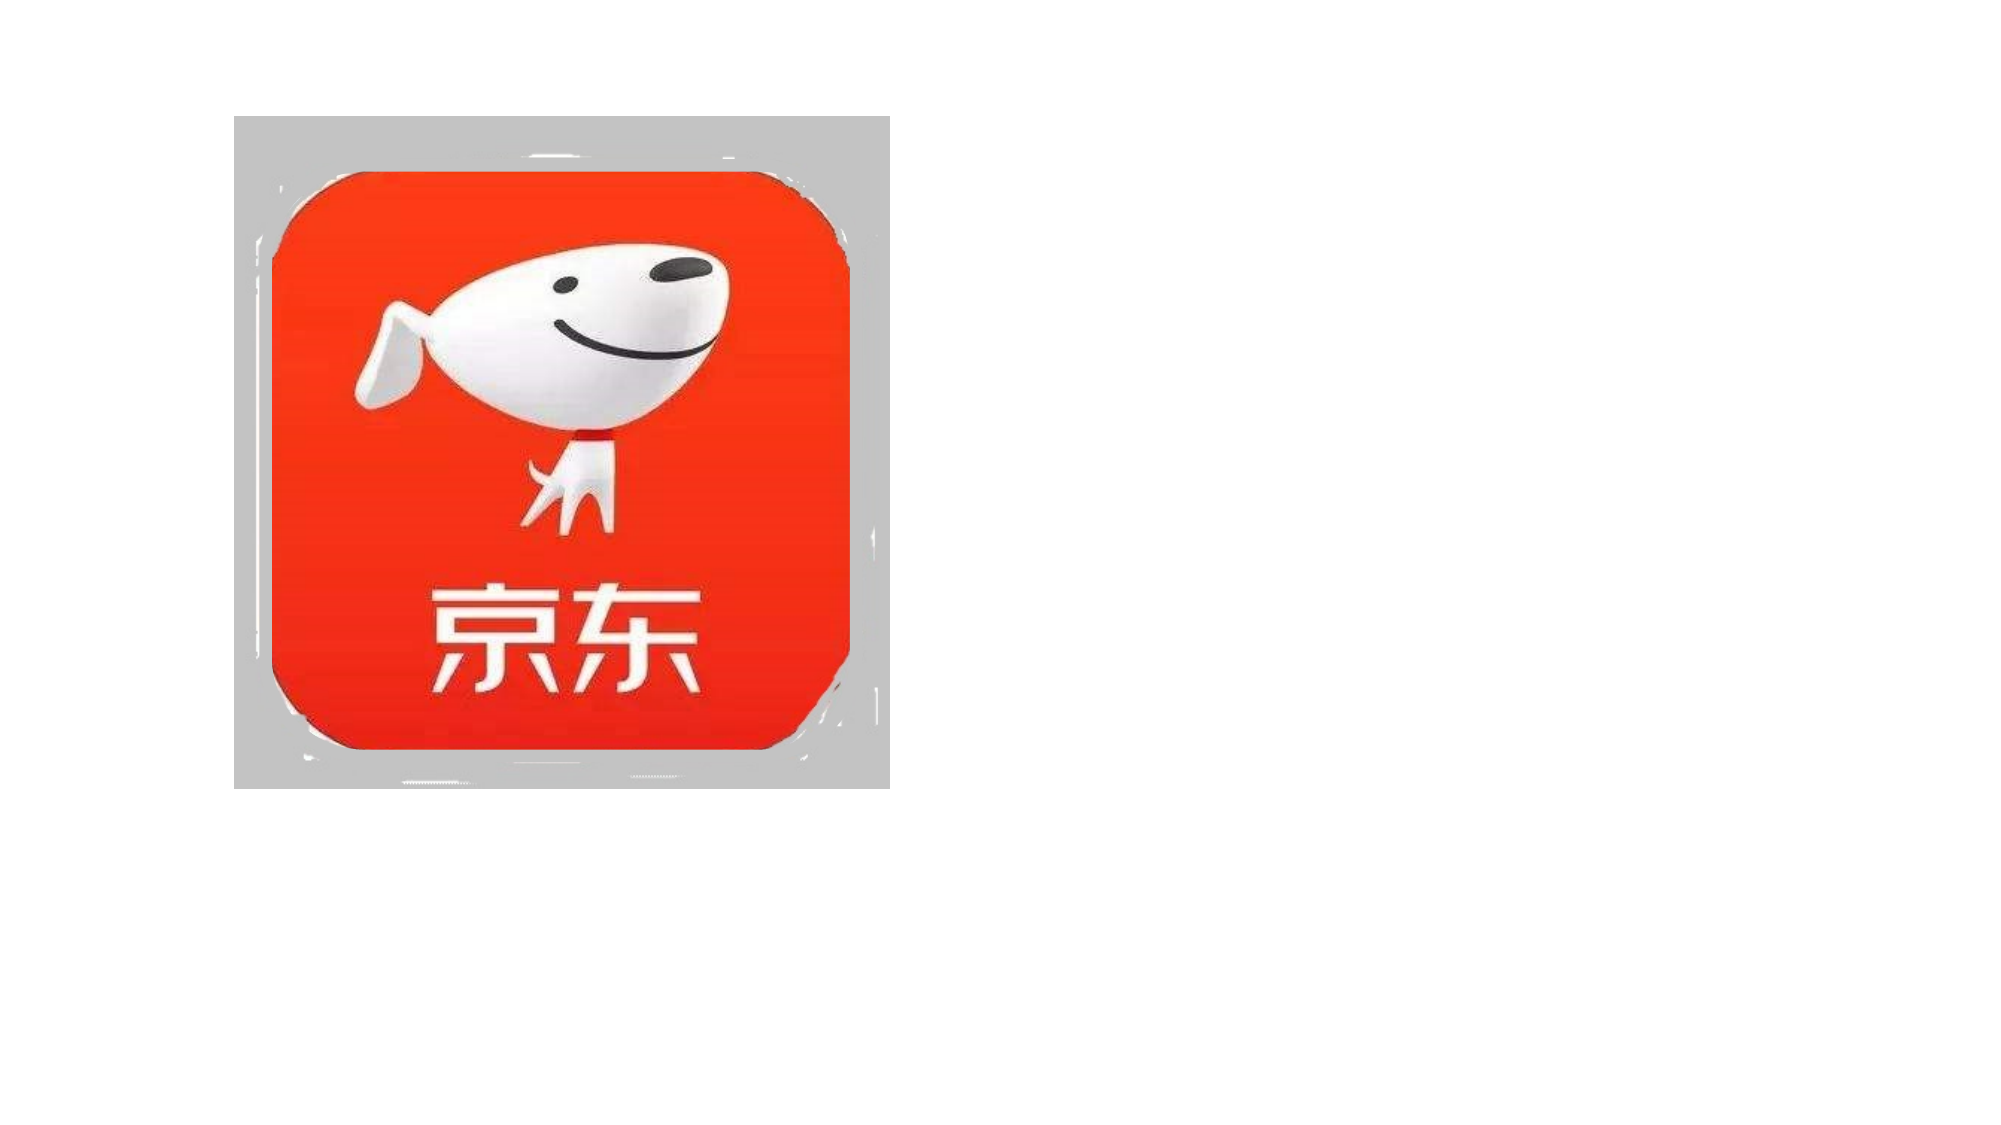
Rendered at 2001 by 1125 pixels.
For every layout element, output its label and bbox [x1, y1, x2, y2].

picture [234, 116, 890, 789]
